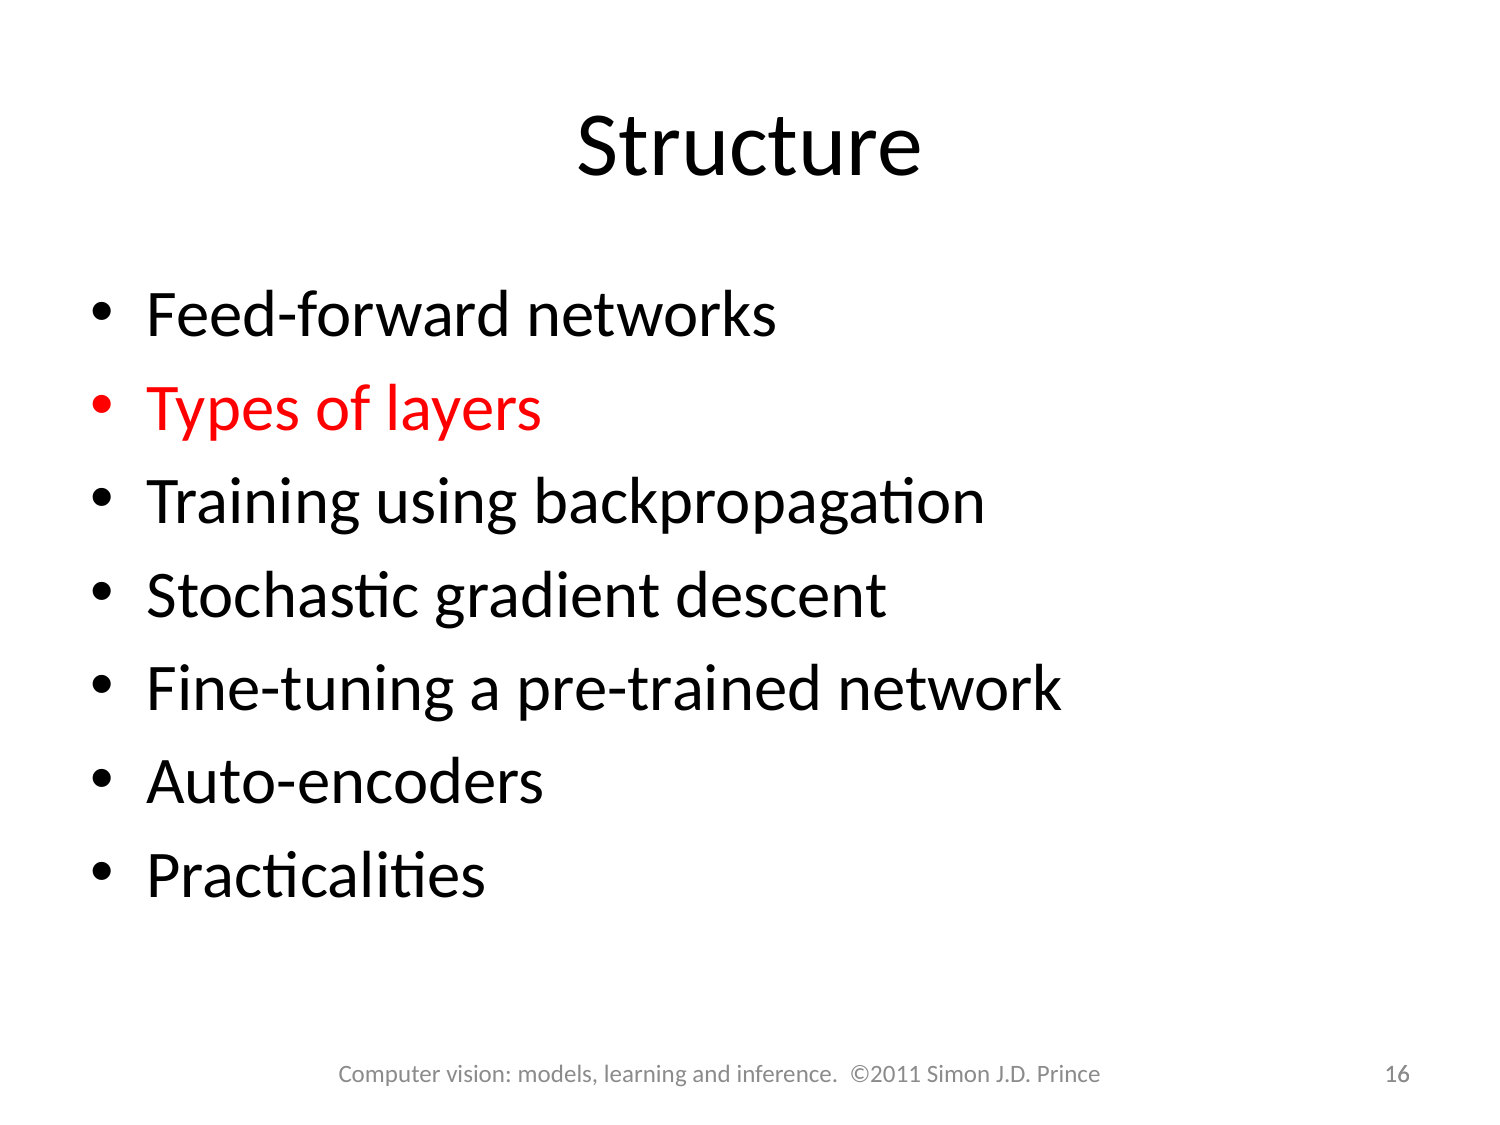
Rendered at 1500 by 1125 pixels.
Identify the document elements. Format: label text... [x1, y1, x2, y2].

text_box Computer vision: models, learning and inference. ©2011 Simon J.D. Prince [301, 1042, 1140, 1103]
text_box 16 [1140, 1042, 1425, 1103]
list Feed-forward networks Types of layers Training using backpropagation Stochastic gradient descent Fine-tuning a pre-trained network Auto-encoders Practicalities [75, 262, 1425, 1005]
title Structure [75, 45, 1425, 233]
